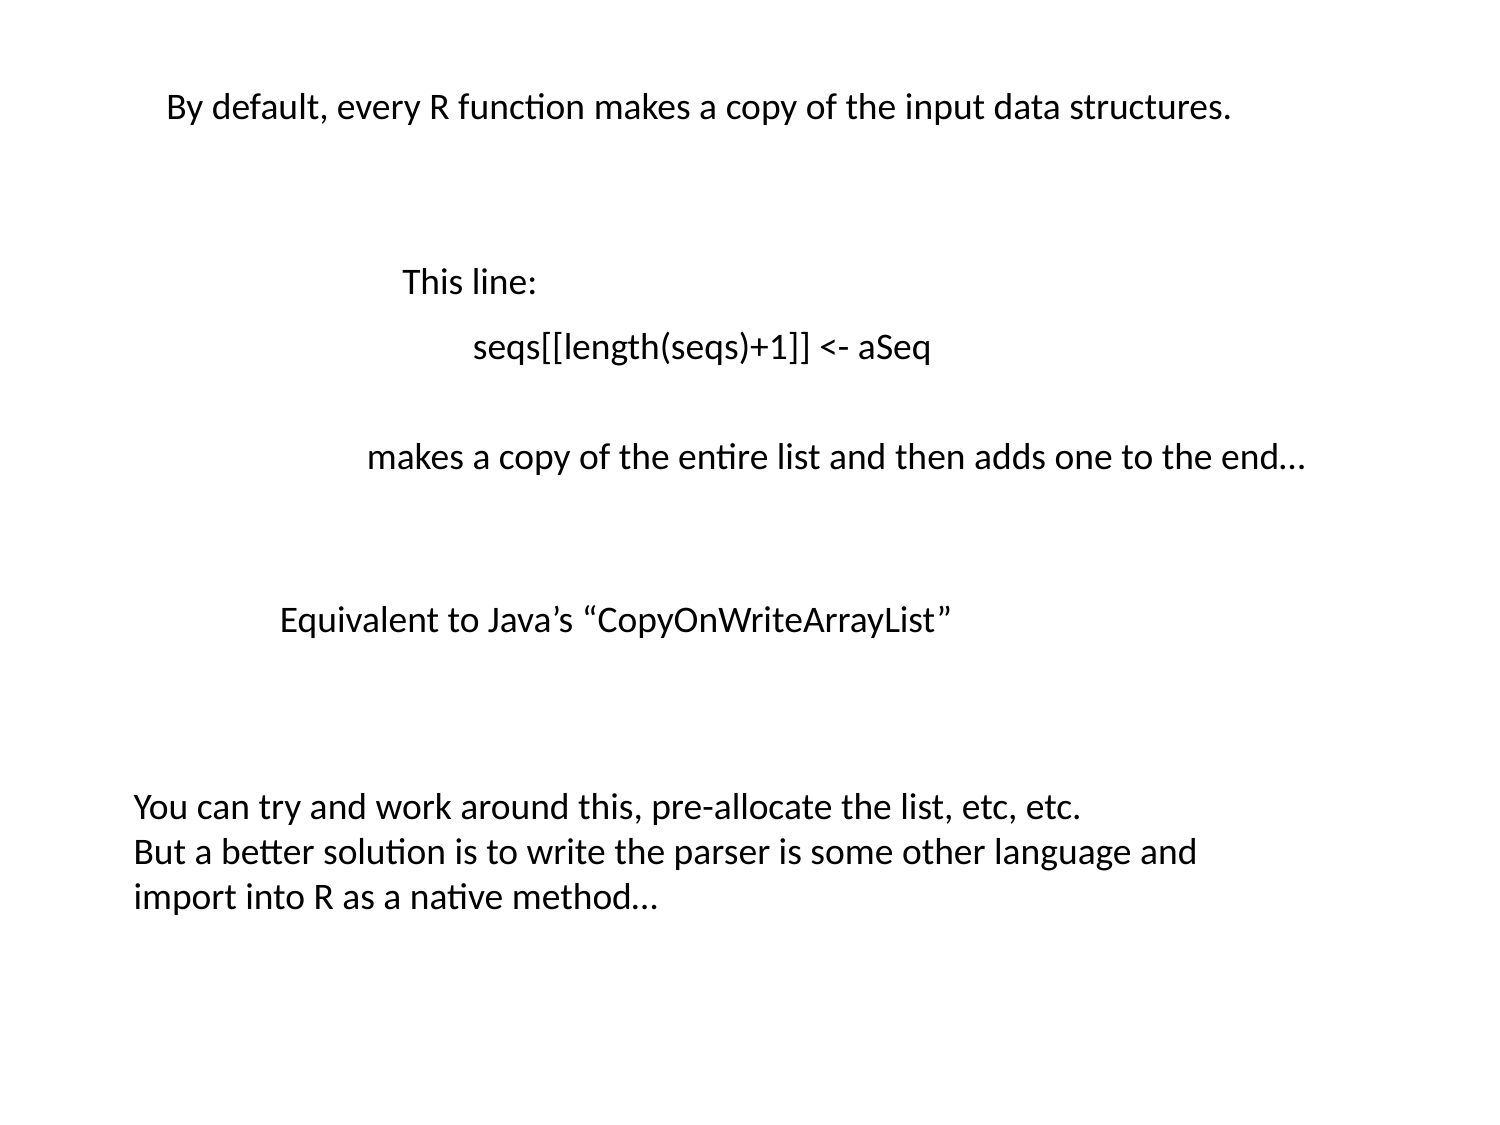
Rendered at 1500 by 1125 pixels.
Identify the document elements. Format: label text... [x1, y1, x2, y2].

text_box You can try and work around this, pre-allocate the list, etc, etc. But a better solution is to write the parser is some other language and import into R as a native method… [118, 774, 1215, 925]
text_box seqs[[length(seqs)+1]] <- aSeq [458, 314, 948, 375]
text_box makes a copy of the entire list and then adds one to the end… [352, 424, 1322, 485]
text_box Equivalent to Java’s “CopyOnWriteArrayList” [265, 587, 968, 648]
text_box By default, every R function makes a copy of the input data structures. [151, 74, 1249, 135]
text_box This line: [387, 249, 725, 310]
